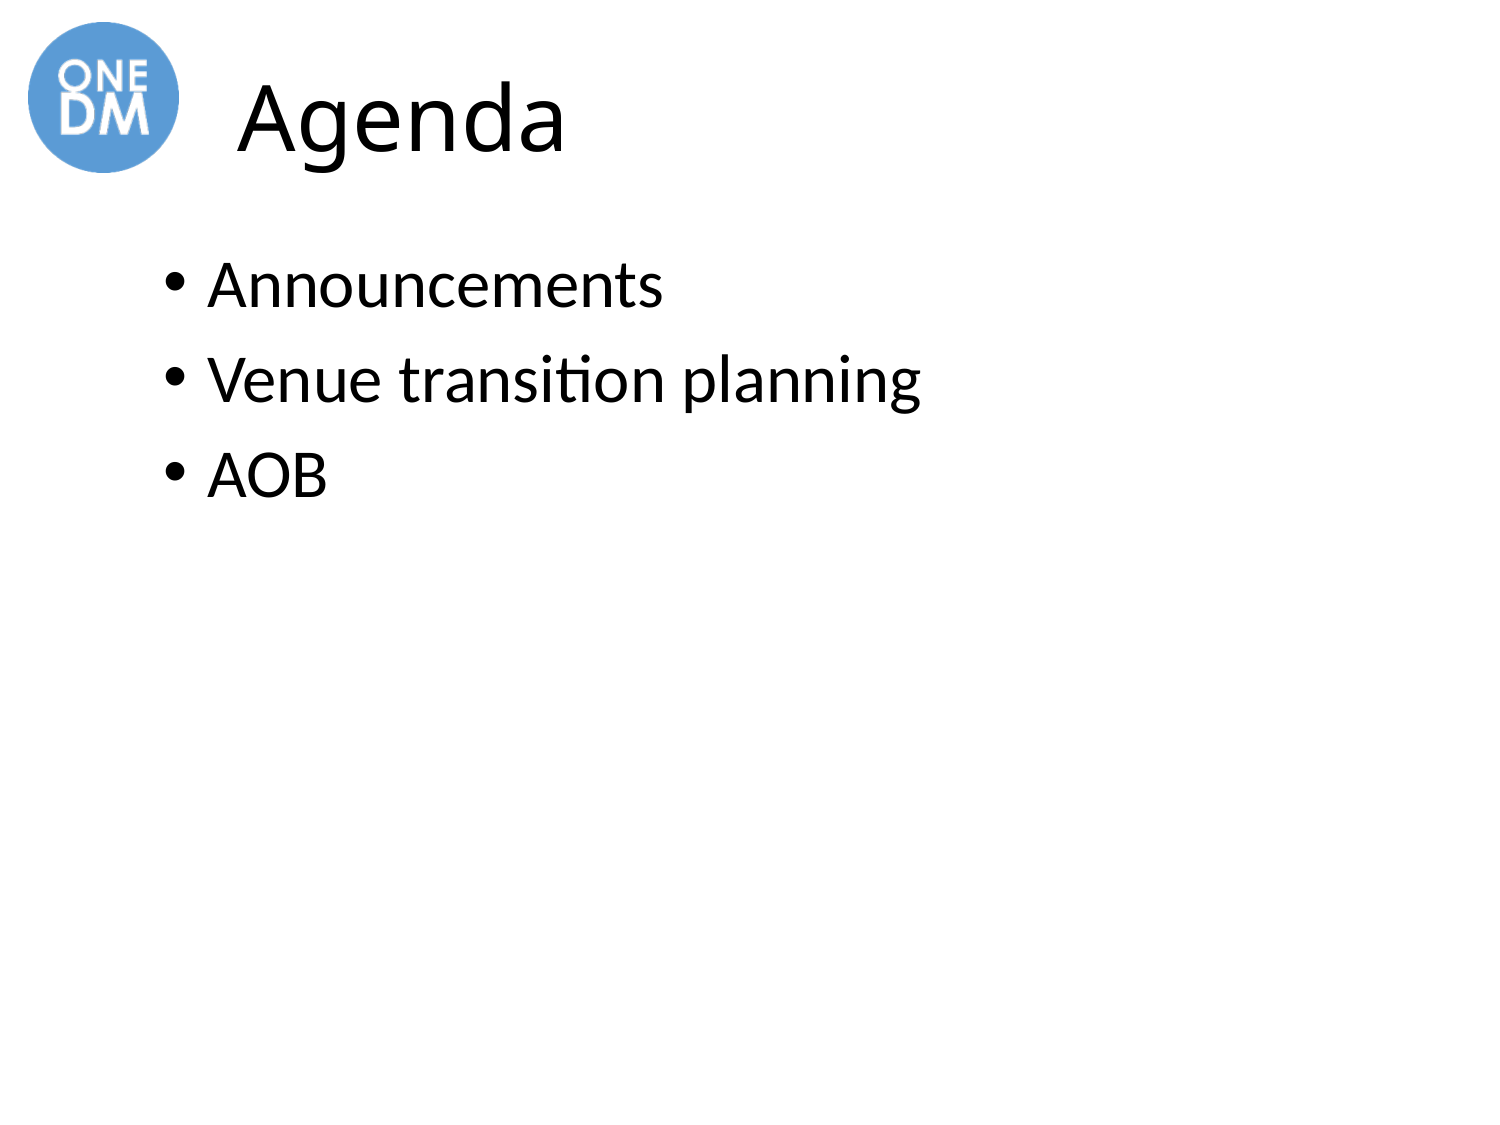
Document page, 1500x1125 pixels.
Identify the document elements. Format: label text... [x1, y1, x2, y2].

picture [28, 22, 179, 173]
title Agenda [222, 39, 1420, 205]
list Announcements Venue transition planning AOB [148, 240, 1433, 984]
